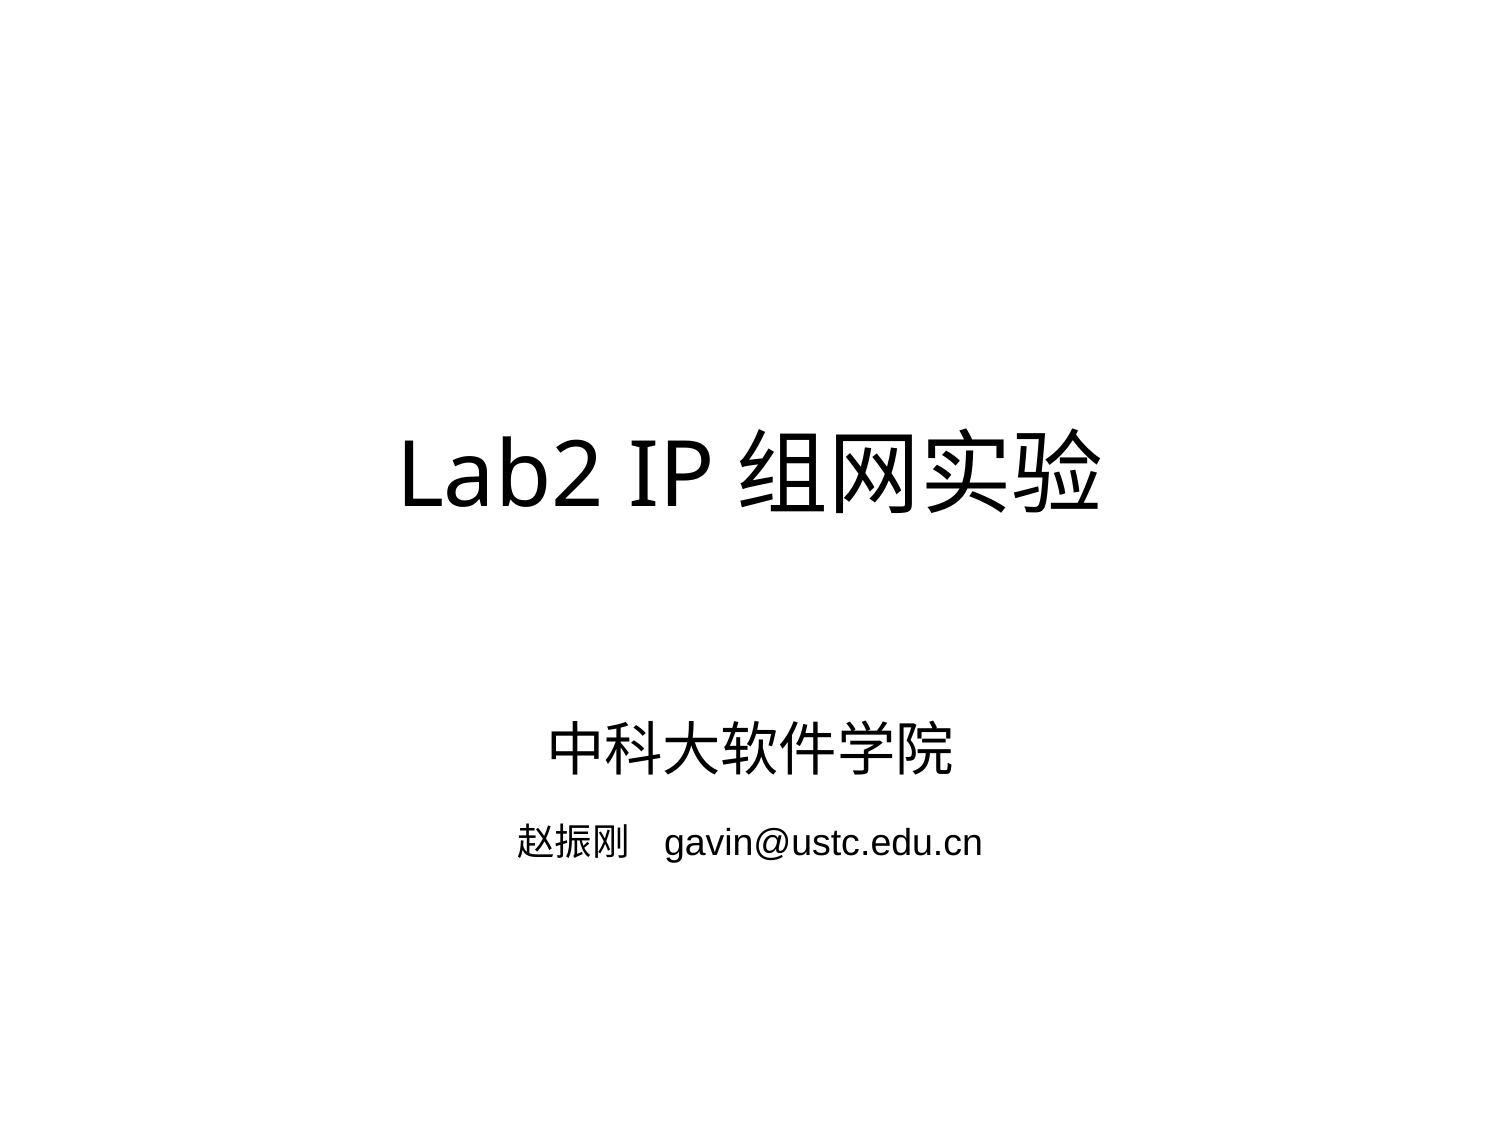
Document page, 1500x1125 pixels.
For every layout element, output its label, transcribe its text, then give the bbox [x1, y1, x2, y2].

title Lab2 IP组网实验 [112, 349, 1388, 591]
text_box 赵振刚 gavin@ustc.edu.cn [454, 810, 1046, 871]
text_box 中科大软件学院 [425, 704, 1075, 789]
